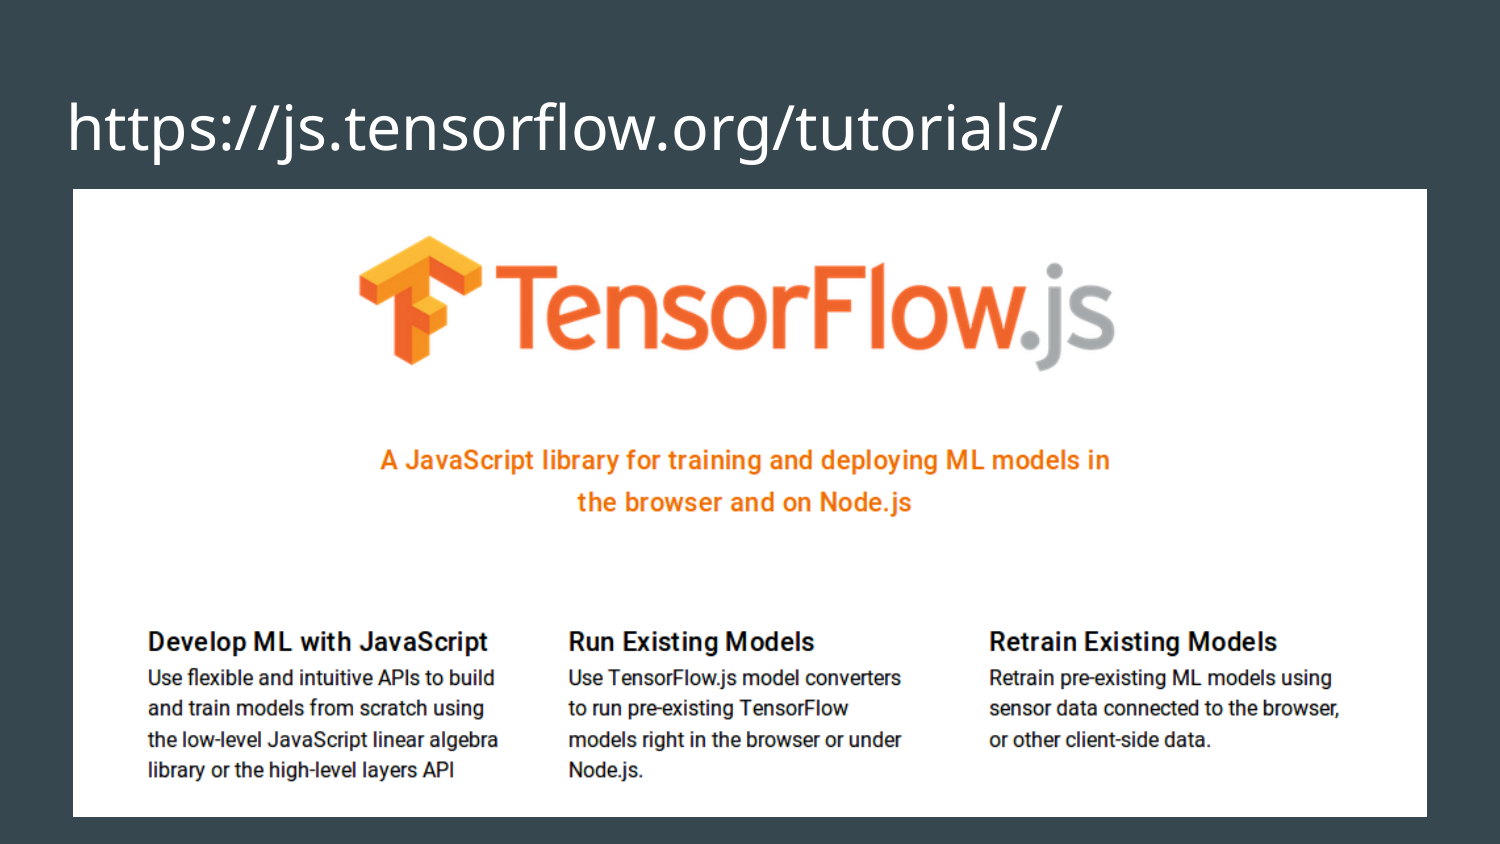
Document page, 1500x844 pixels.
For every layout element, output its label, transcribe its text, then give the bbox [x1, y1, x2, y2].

picture [73, 189, 1427, 817]
title https://js.tensorflow.org/tutorials/ [51, 72, 1449, 167]
